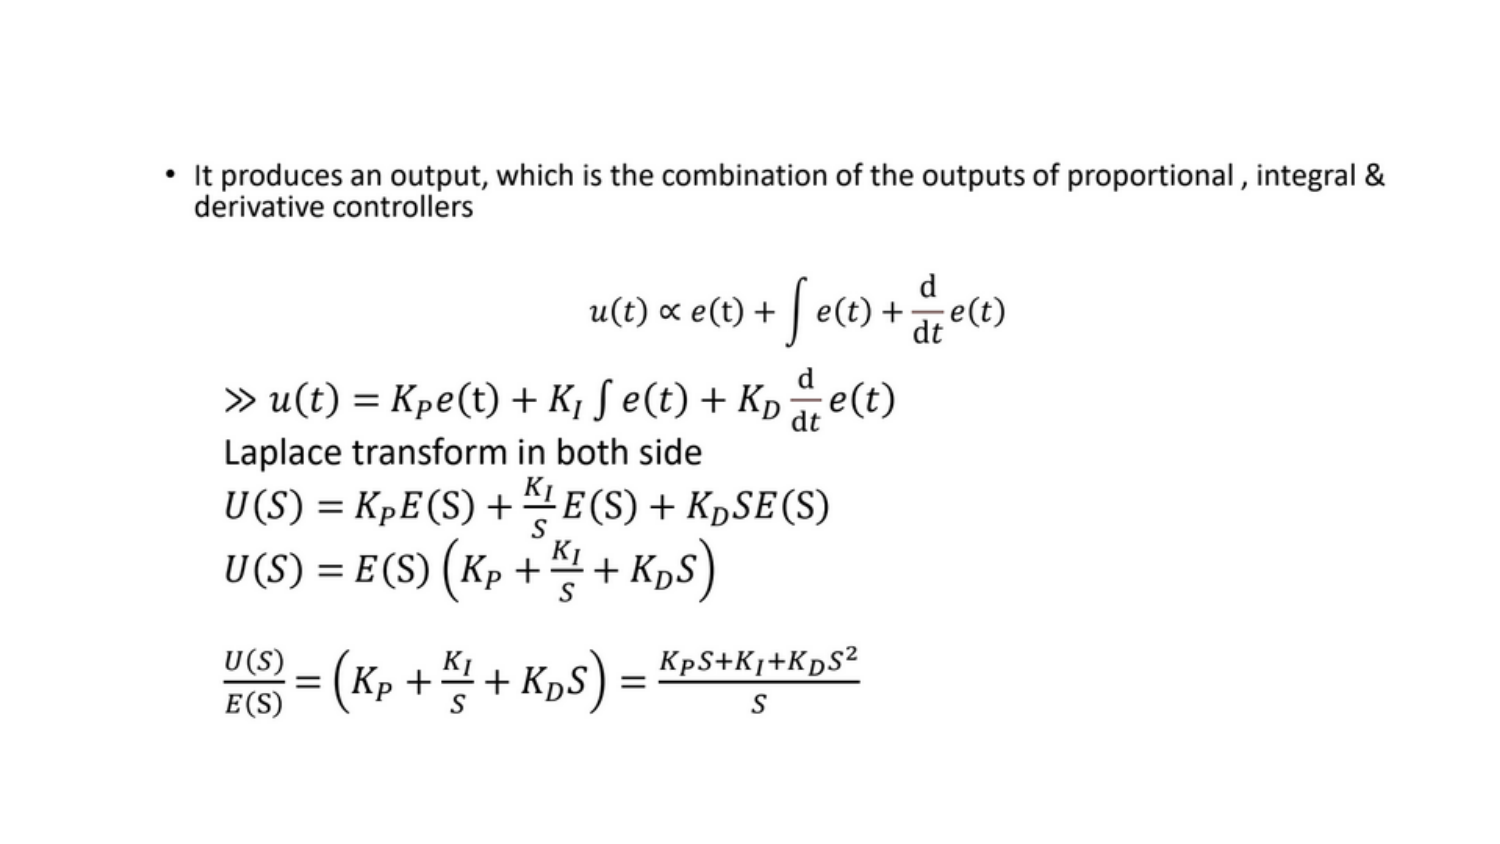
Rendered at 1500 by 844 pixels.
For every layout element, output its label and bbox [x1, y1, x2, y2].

picture [146, 156, 1405, 728]
